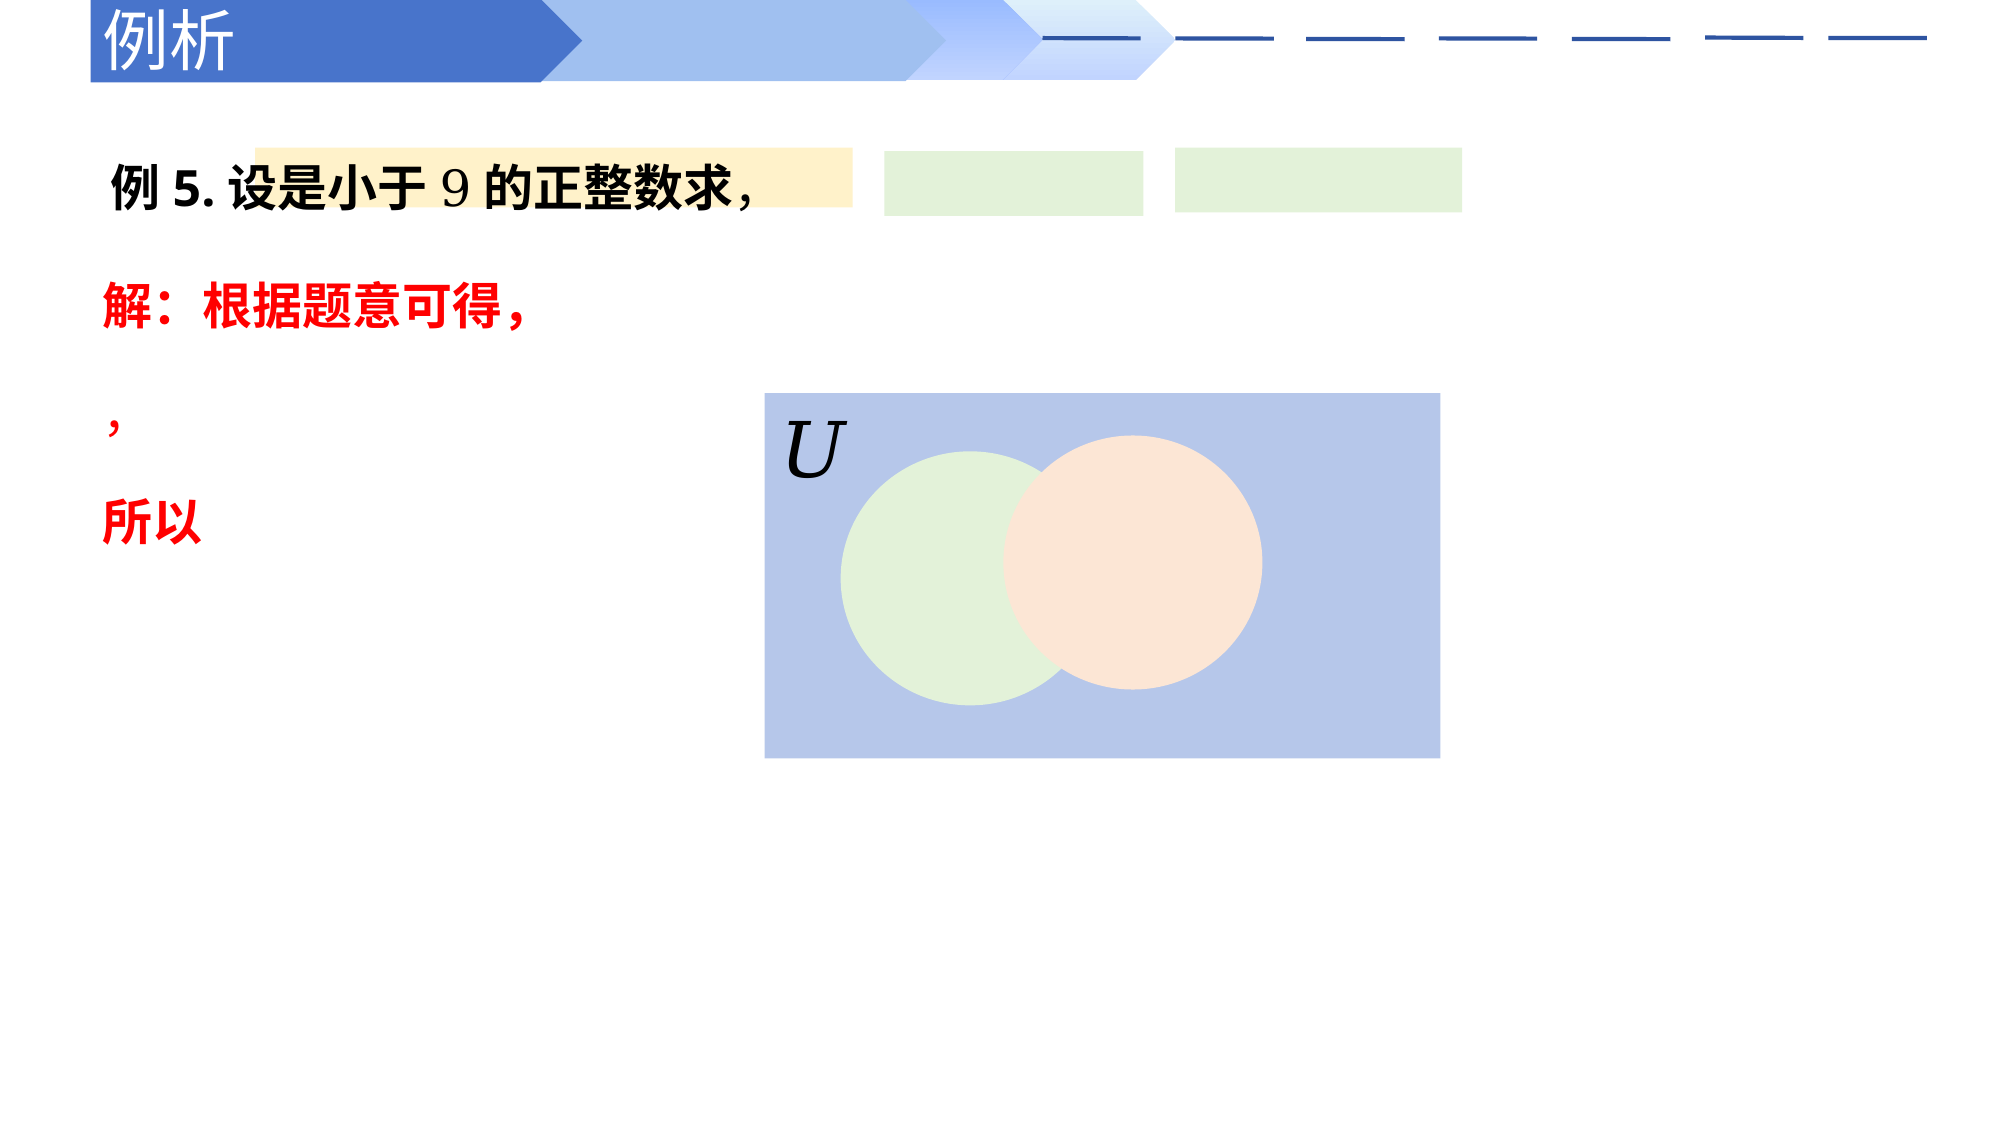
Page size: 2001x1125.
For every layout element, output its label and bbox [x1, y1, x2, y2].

text_box [883, 150, 1144, 217]
text_box [840, 450, 1101, 706]
text_box [254, 146, 854, 208]
text_box [87, 0, 1928, 88]
text_box [764, 392, 1441, 759]
text_box [1002, 434, 1263, 691]
text_box [1174, 147, 1463, 213]
